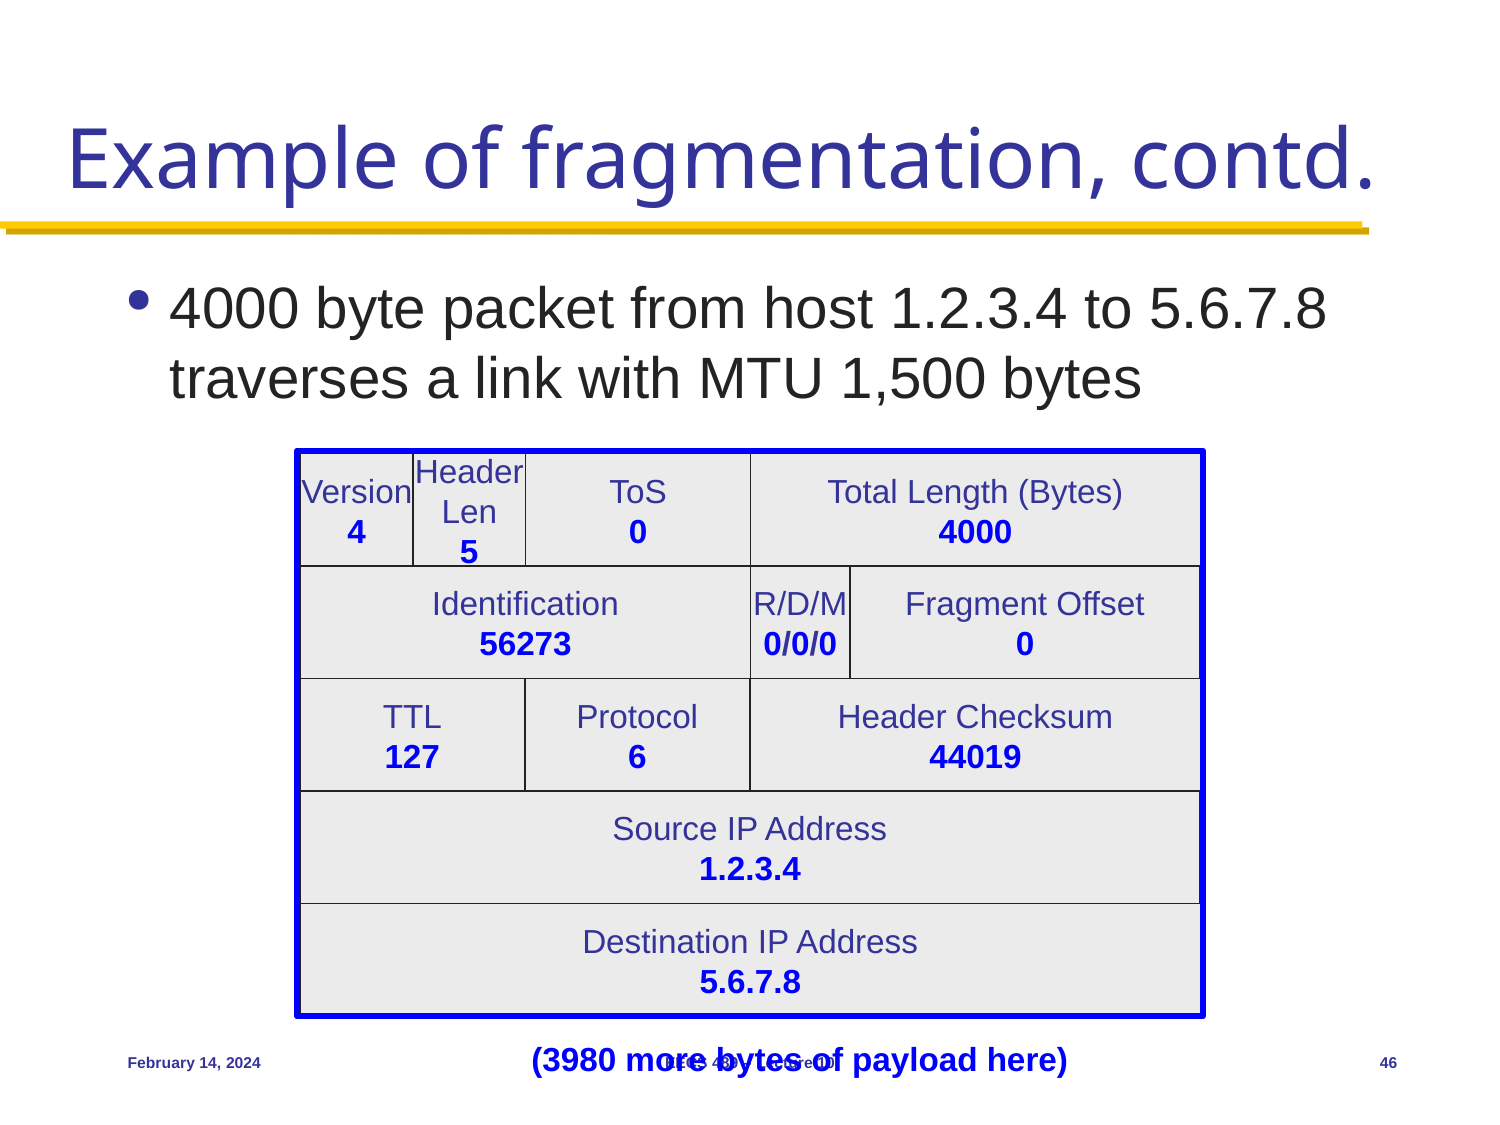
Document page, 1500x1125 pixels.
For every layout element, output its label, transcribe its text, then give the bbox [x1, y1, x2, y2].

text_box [296, 450, 1204, 1017]
list 4000 byte packet from host 1.2.3.4 to 5.6.7.8 traverses a link with MTU 1,500 bytes [112, 262, 1413, 988]
footer EECS 489 – Lecture 10 [512, 1025, 988, 1101]
text_box (3980 more bytes of payload here) [988, 1030, 1084, 1085]
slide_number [112, 1024, 426, 1101]
slide_number 46 [1312, 1024, 1413, 1101]
title Example of fragmentation, contd. [49, 24, 1451, 213]
